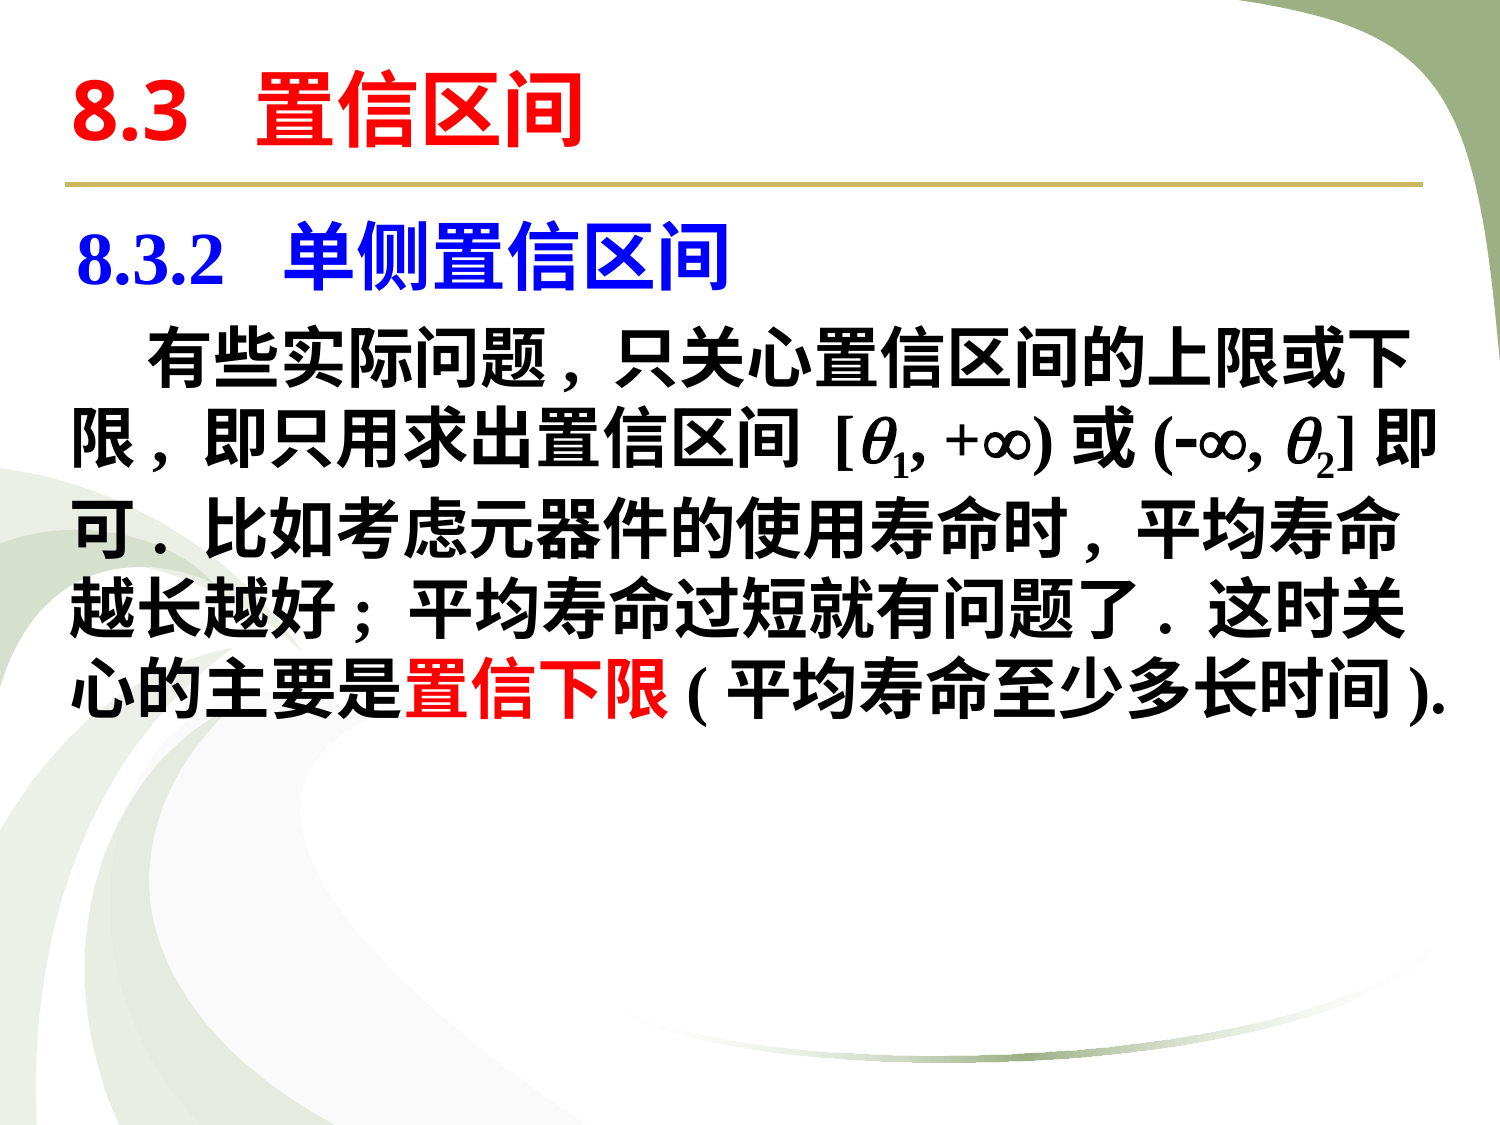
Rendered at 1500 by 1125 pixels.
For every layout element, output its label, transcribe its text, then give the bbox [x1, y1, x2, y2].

text_box 8.3 置信区间 [56, 49, 602, 164]
text_box 有些实际问题, 只关心置信区间的上限或下 限, 即只用求出置信区间 [1, +)或(, 2]即 可. 比如考虑元器件的使用寿命时, 平均寿命 越长越好; 平均寿命过短就有问题了. 这时关 心的主要是置信下限(平均寿命至少多长时间). [55, 308, 1479, 734]
text_box 8.3.2 单侧置信区间 [61, 202, 764, 307]
